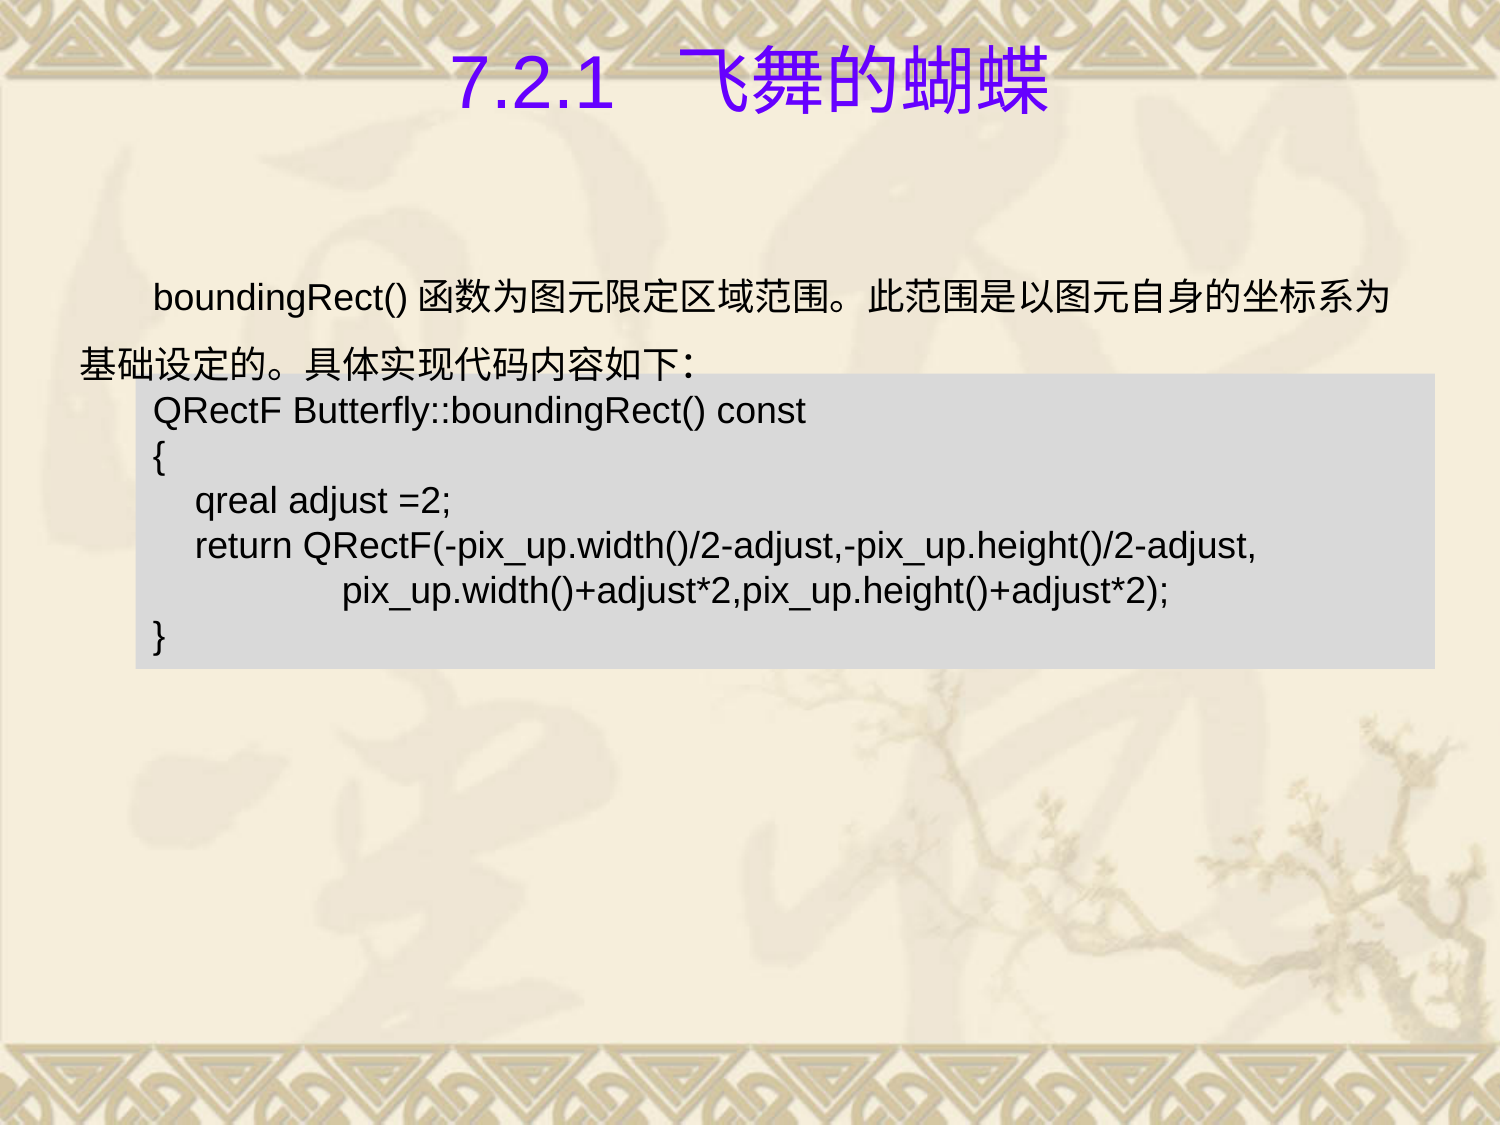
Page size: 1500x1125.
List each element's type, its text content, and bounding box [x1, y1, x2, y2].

text_box boundingRect()函数为图元限定区域范围。此范围是以图元自身的坐标系为基础设定的。具体实现代码内容如下： QRectF Butterfly::boundingRect() const { qreal adjust =2; return QRectF(-pix_up.width()/2-adjust,-pix_up.height()/2-adjust, pix_up.width()+adjust*2,pix_up.height()+adjust*2); } [64, 243, 1436, 709]
picture [0, 0, 1500, 1125]
title 7.2.1 飞舞的蝴蝶 [49, 7, 1451, 149]
